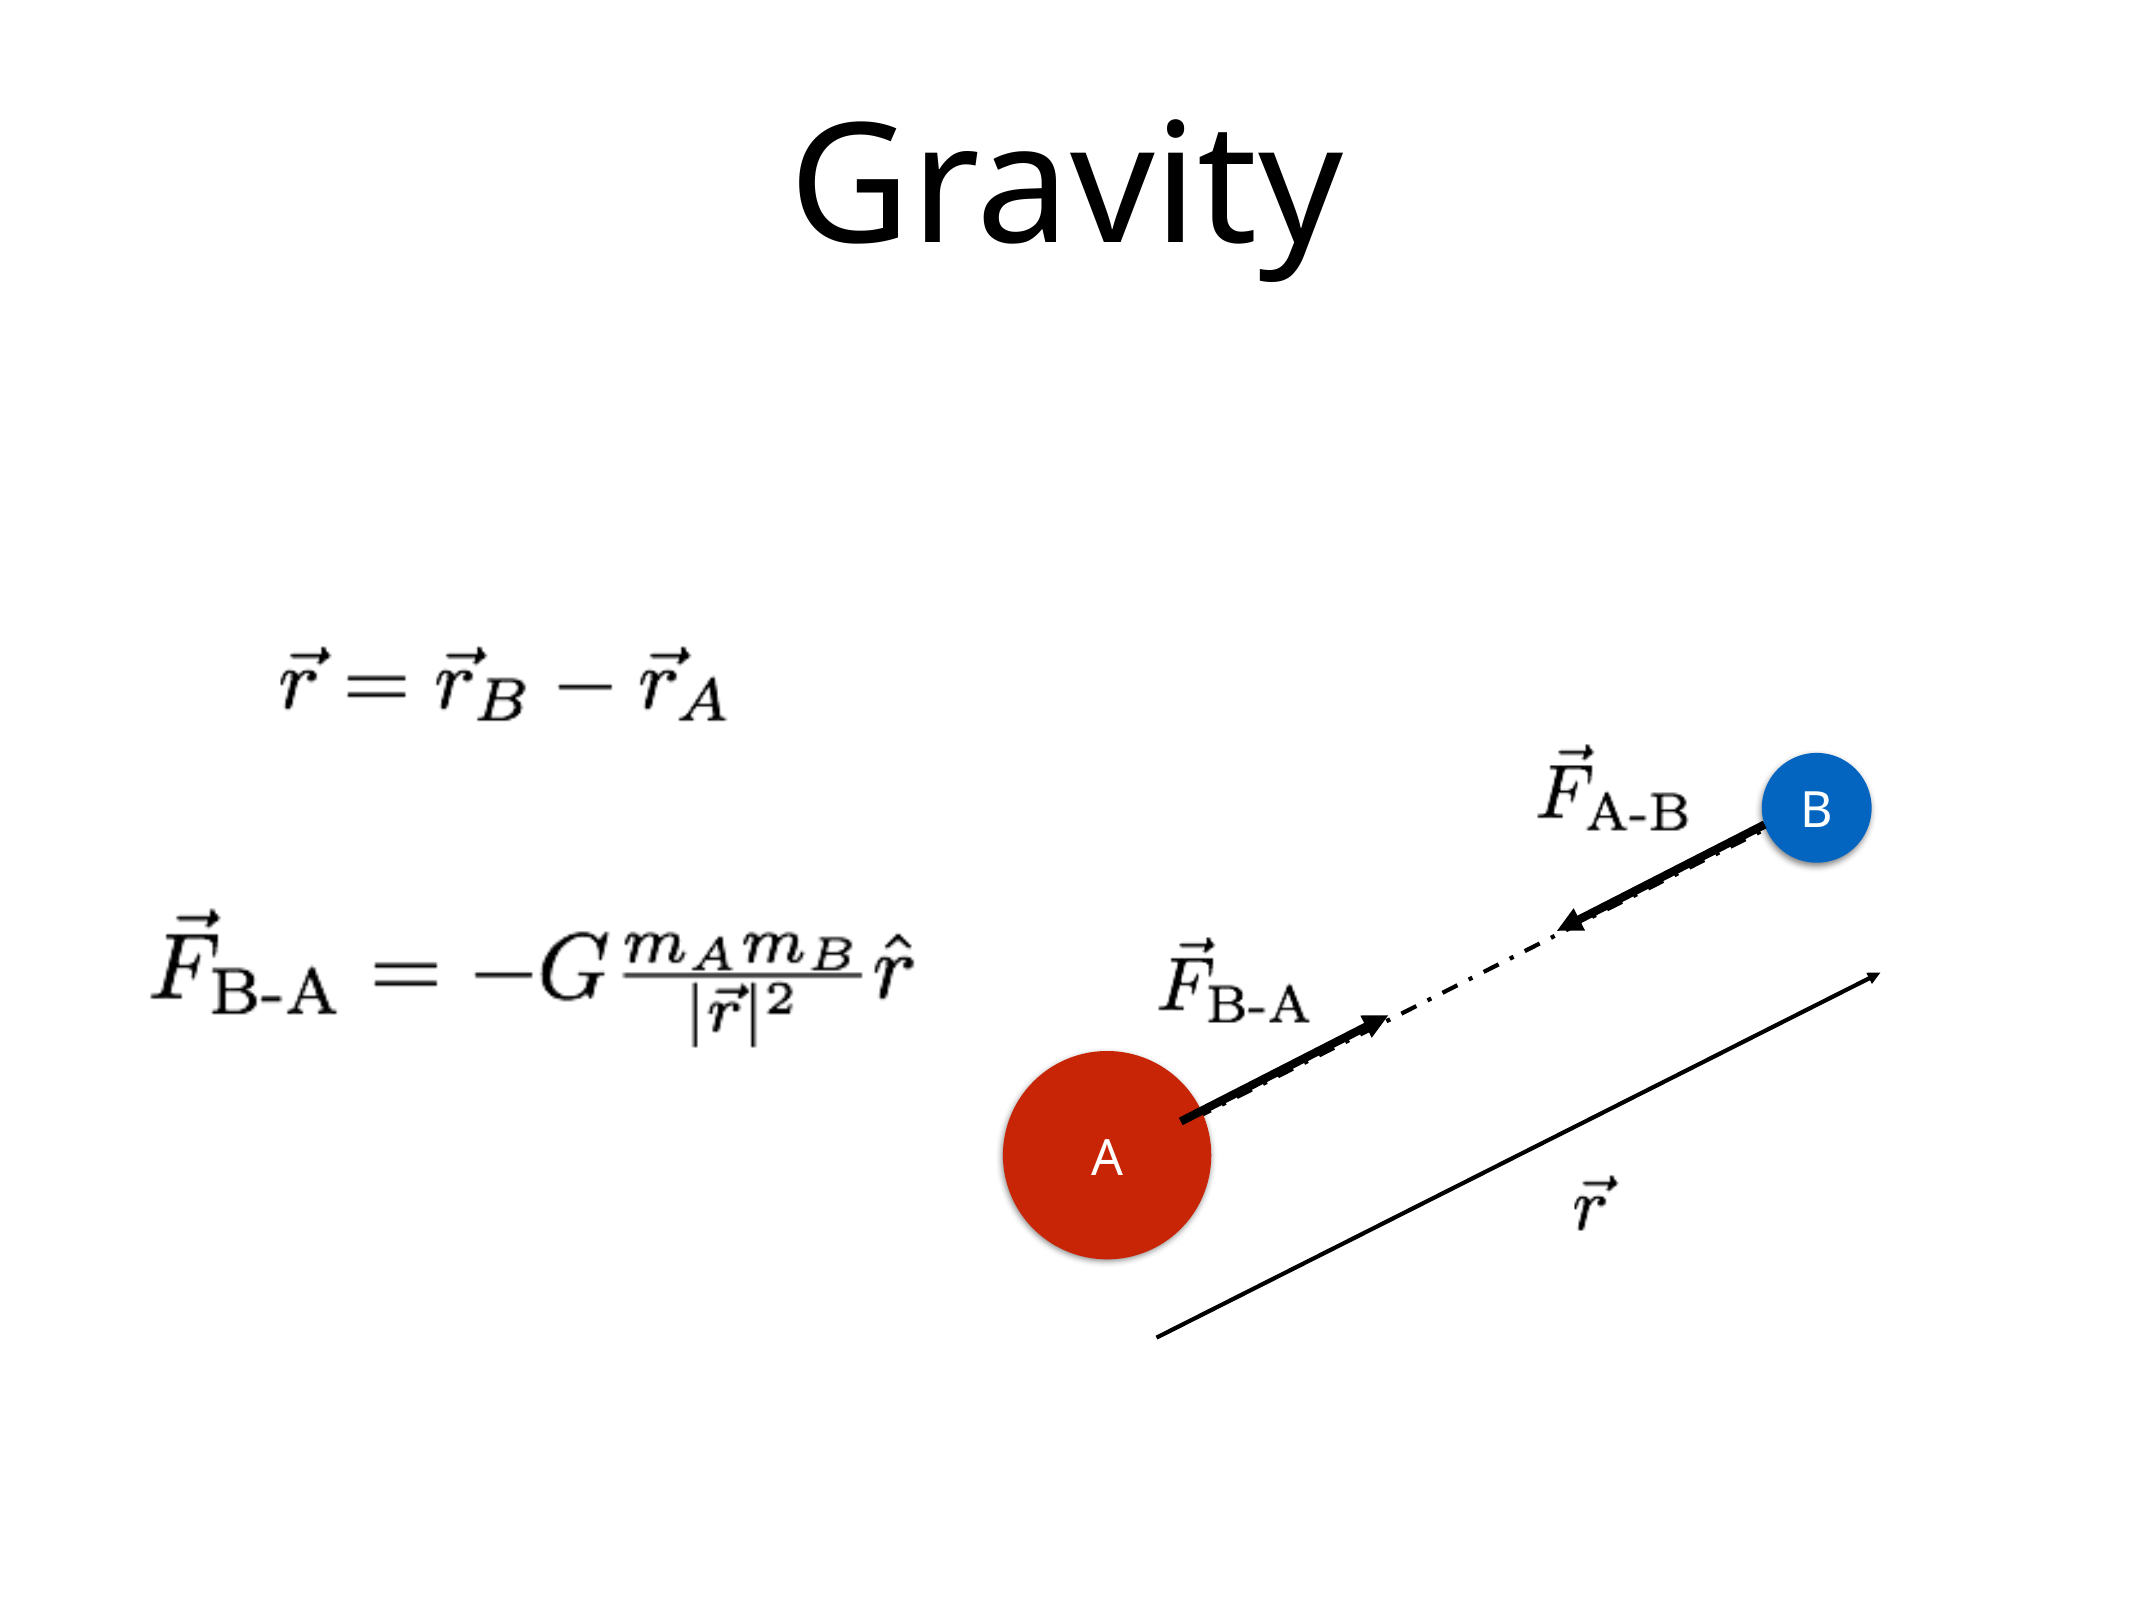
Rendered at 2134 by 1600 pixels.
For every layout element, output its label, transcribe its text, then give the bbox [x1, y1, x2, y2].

picture [279, 642, 731, 726]
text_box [1556, 824, 1765, 931]
picture [1572, 1172, 1622, 1235]
title Gravity [156, 0, 1978, 354]
text_box B [1762, 752, 1872, 862]
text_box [1113, 800, 1822, 1160]
picture [1536, 741, 1691, 835]
text_box A [1002, 1051, 1151, 1260]
picture [149, 907, 917, 1054]
picture [1157, 933, 1314, 972]
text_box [1156, 972, 1881, 1338]
